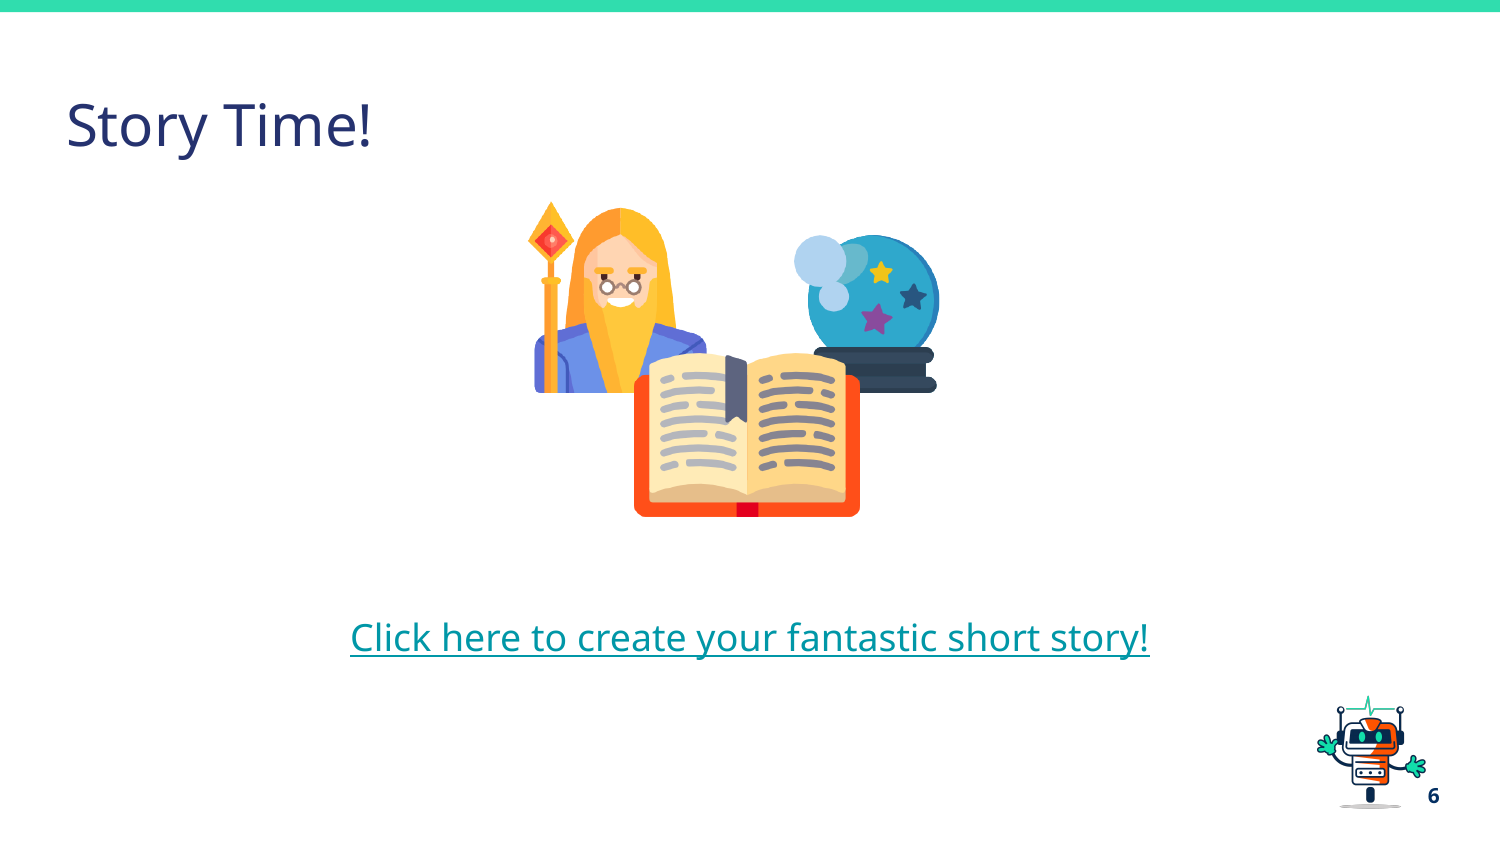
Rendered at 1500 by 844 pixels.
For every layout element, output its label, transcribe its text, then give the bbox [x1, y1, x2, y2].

picture [520, 200, 946, 548]
list Click here to create your fantastic short story! [51, 591, 1449, 750]
title Story Time! [51, 72, 1271, 167]
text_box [1309, 687, 1456, 830]
